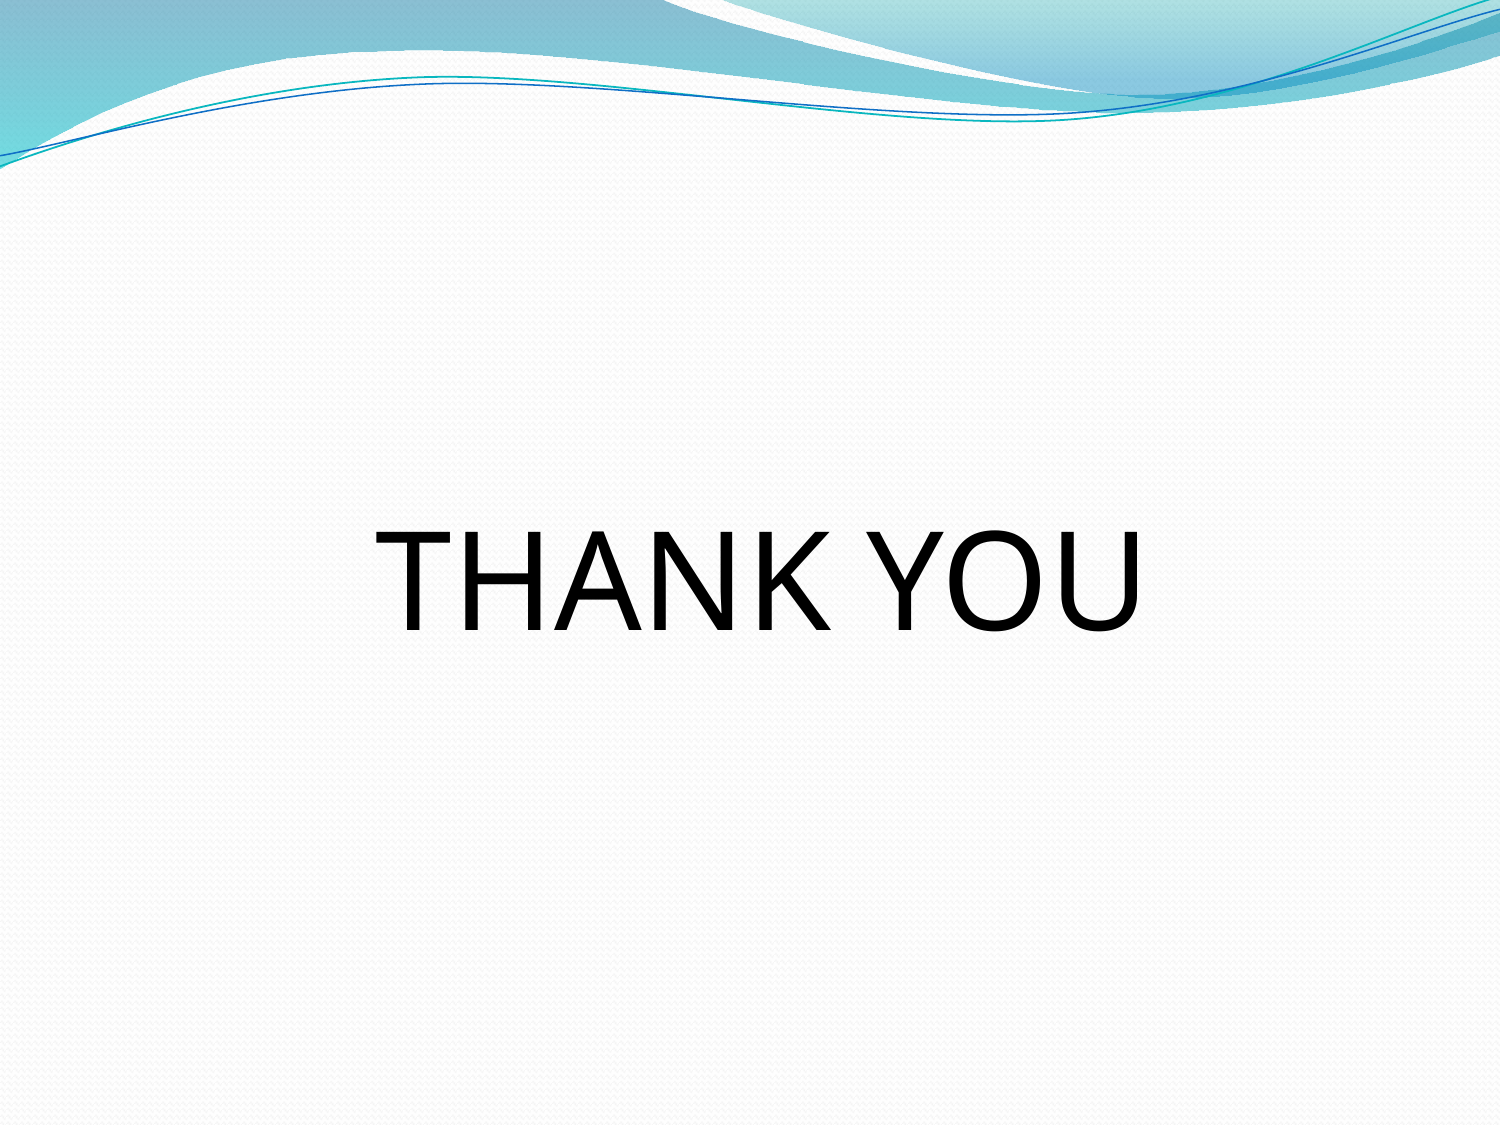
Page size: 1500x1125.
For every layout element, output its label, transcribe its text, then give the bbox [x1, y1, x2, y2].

list THANK YOU [75, 317, 1425, 1038]
